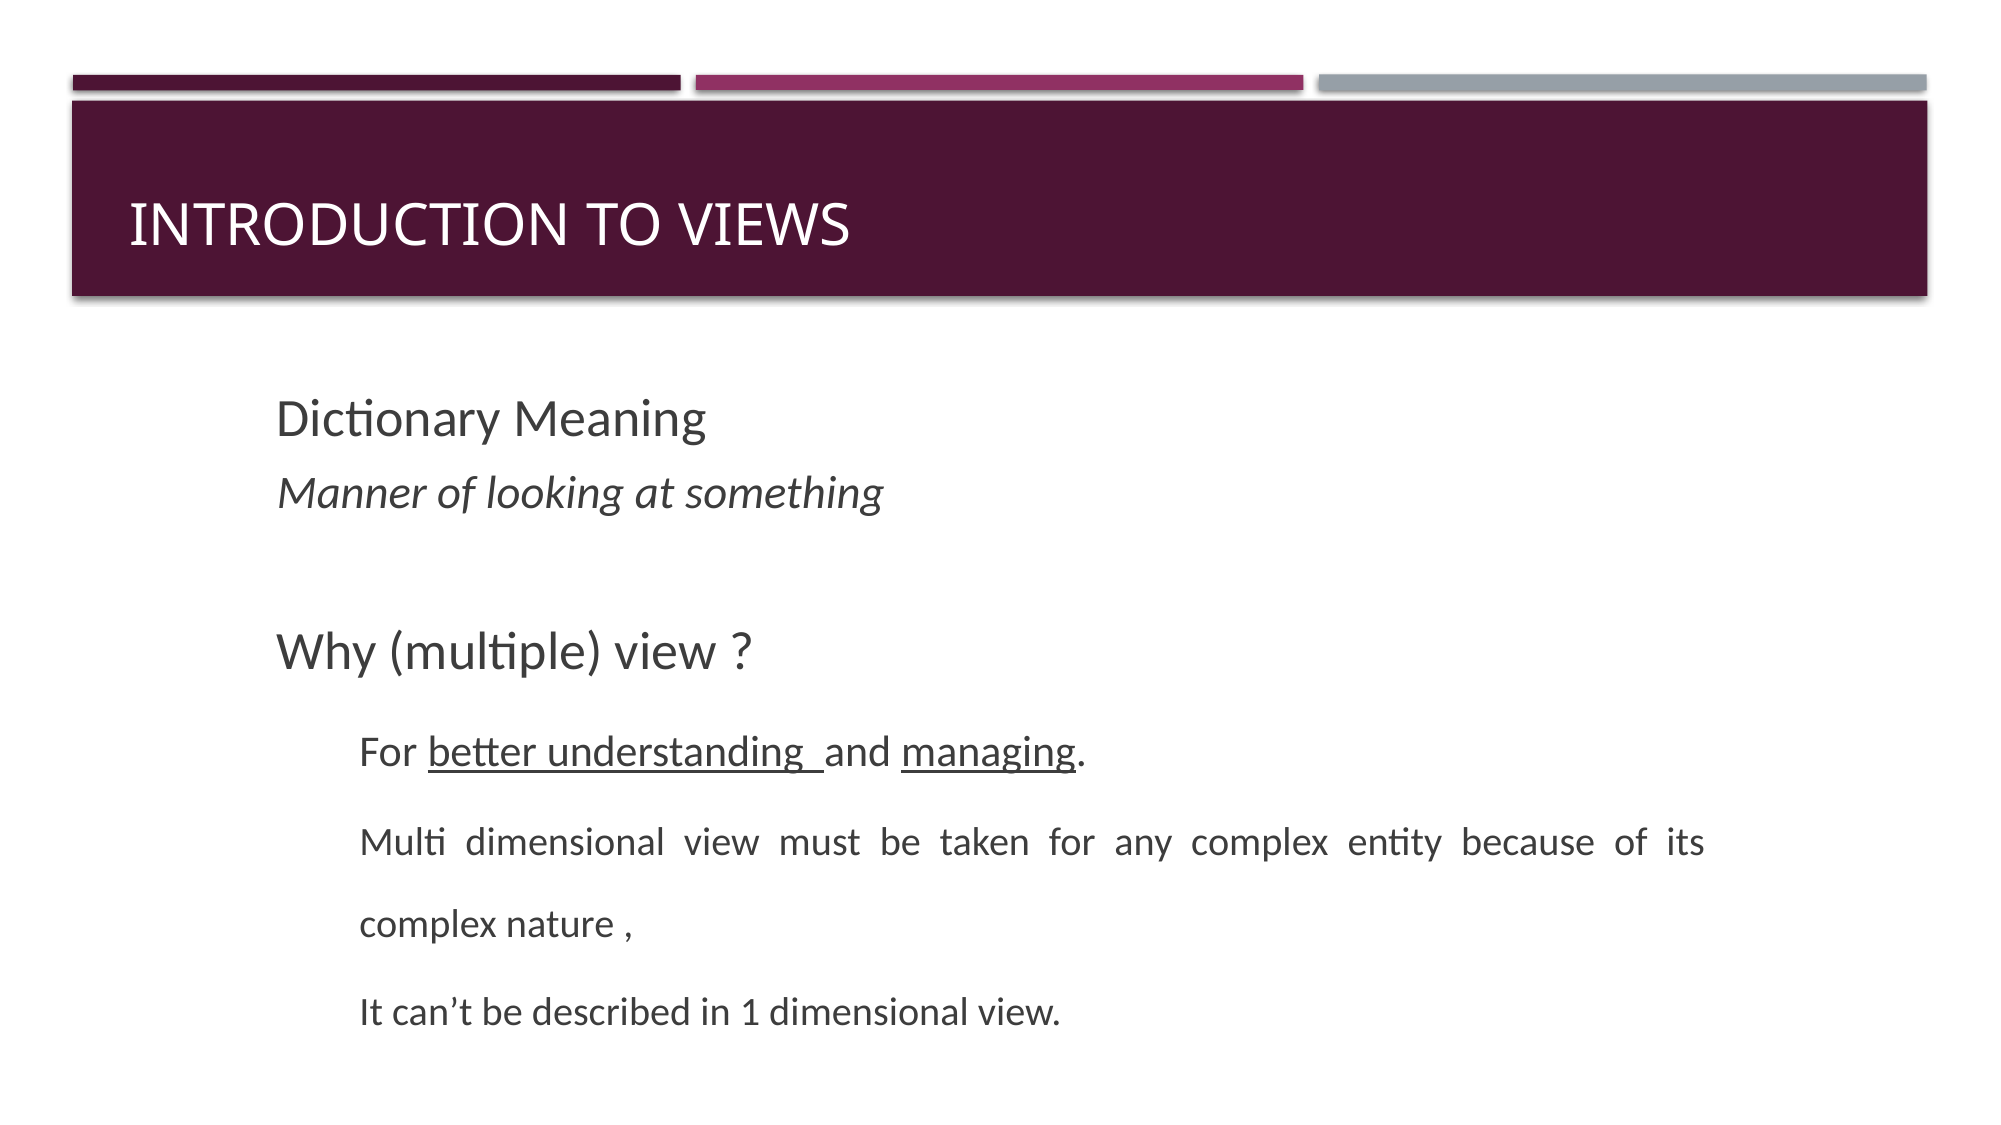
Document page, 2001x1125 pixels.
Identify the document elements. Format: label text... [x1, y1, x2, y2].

title Introduction to Views [114, 151, 1577, 265]
list Dictionary Meaning Manner of looking at something Why (multiple) view ? For better understanding and managing. Multi dimensional view must be taken for any complex entity because of its complex nature , It can’t be described in 1 dimensional view. [261, 375, 1722, 1053]
